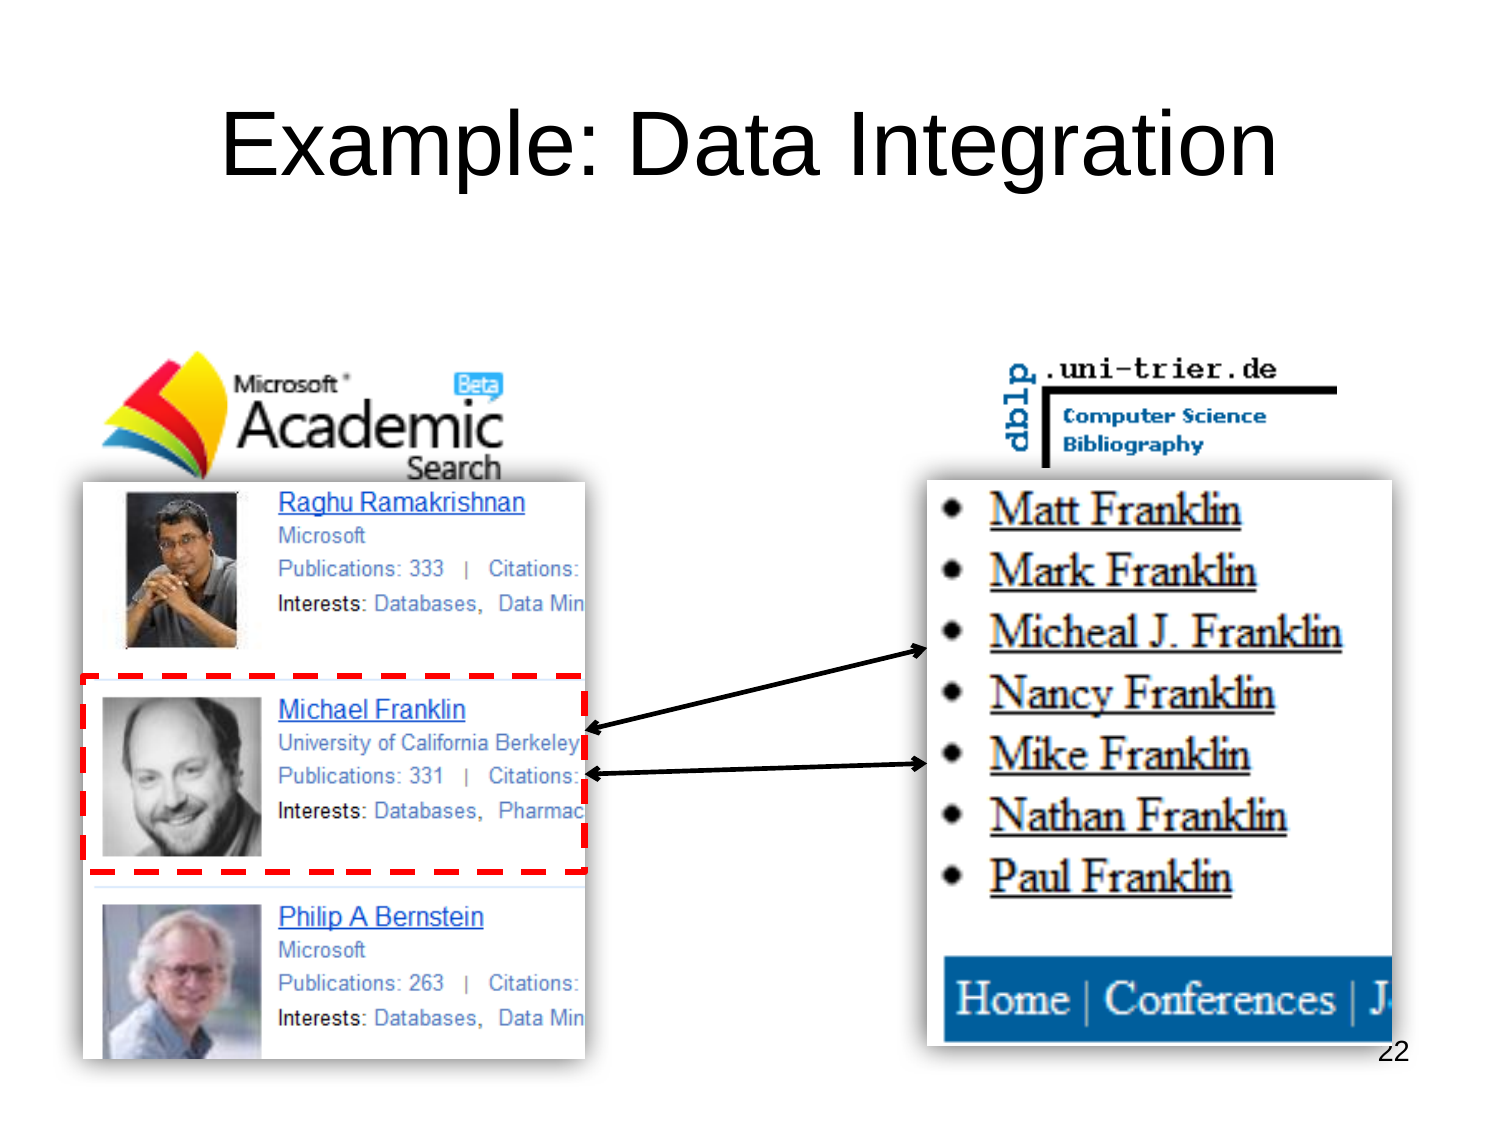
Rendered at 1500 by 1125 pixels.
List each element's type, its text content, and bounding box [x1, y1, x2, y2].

picture [993, 346, 1337, 469]
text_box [584, 763, 928, 775]
picture [82, 349, 585, 1059]
title Example: Data Integration [75, 45, 1425, 233]
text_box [584, 647, 928, 731]
picture [926, 480, 1392, 1047]
slide_number 22 [1074, 1024, 1425, 1103]
